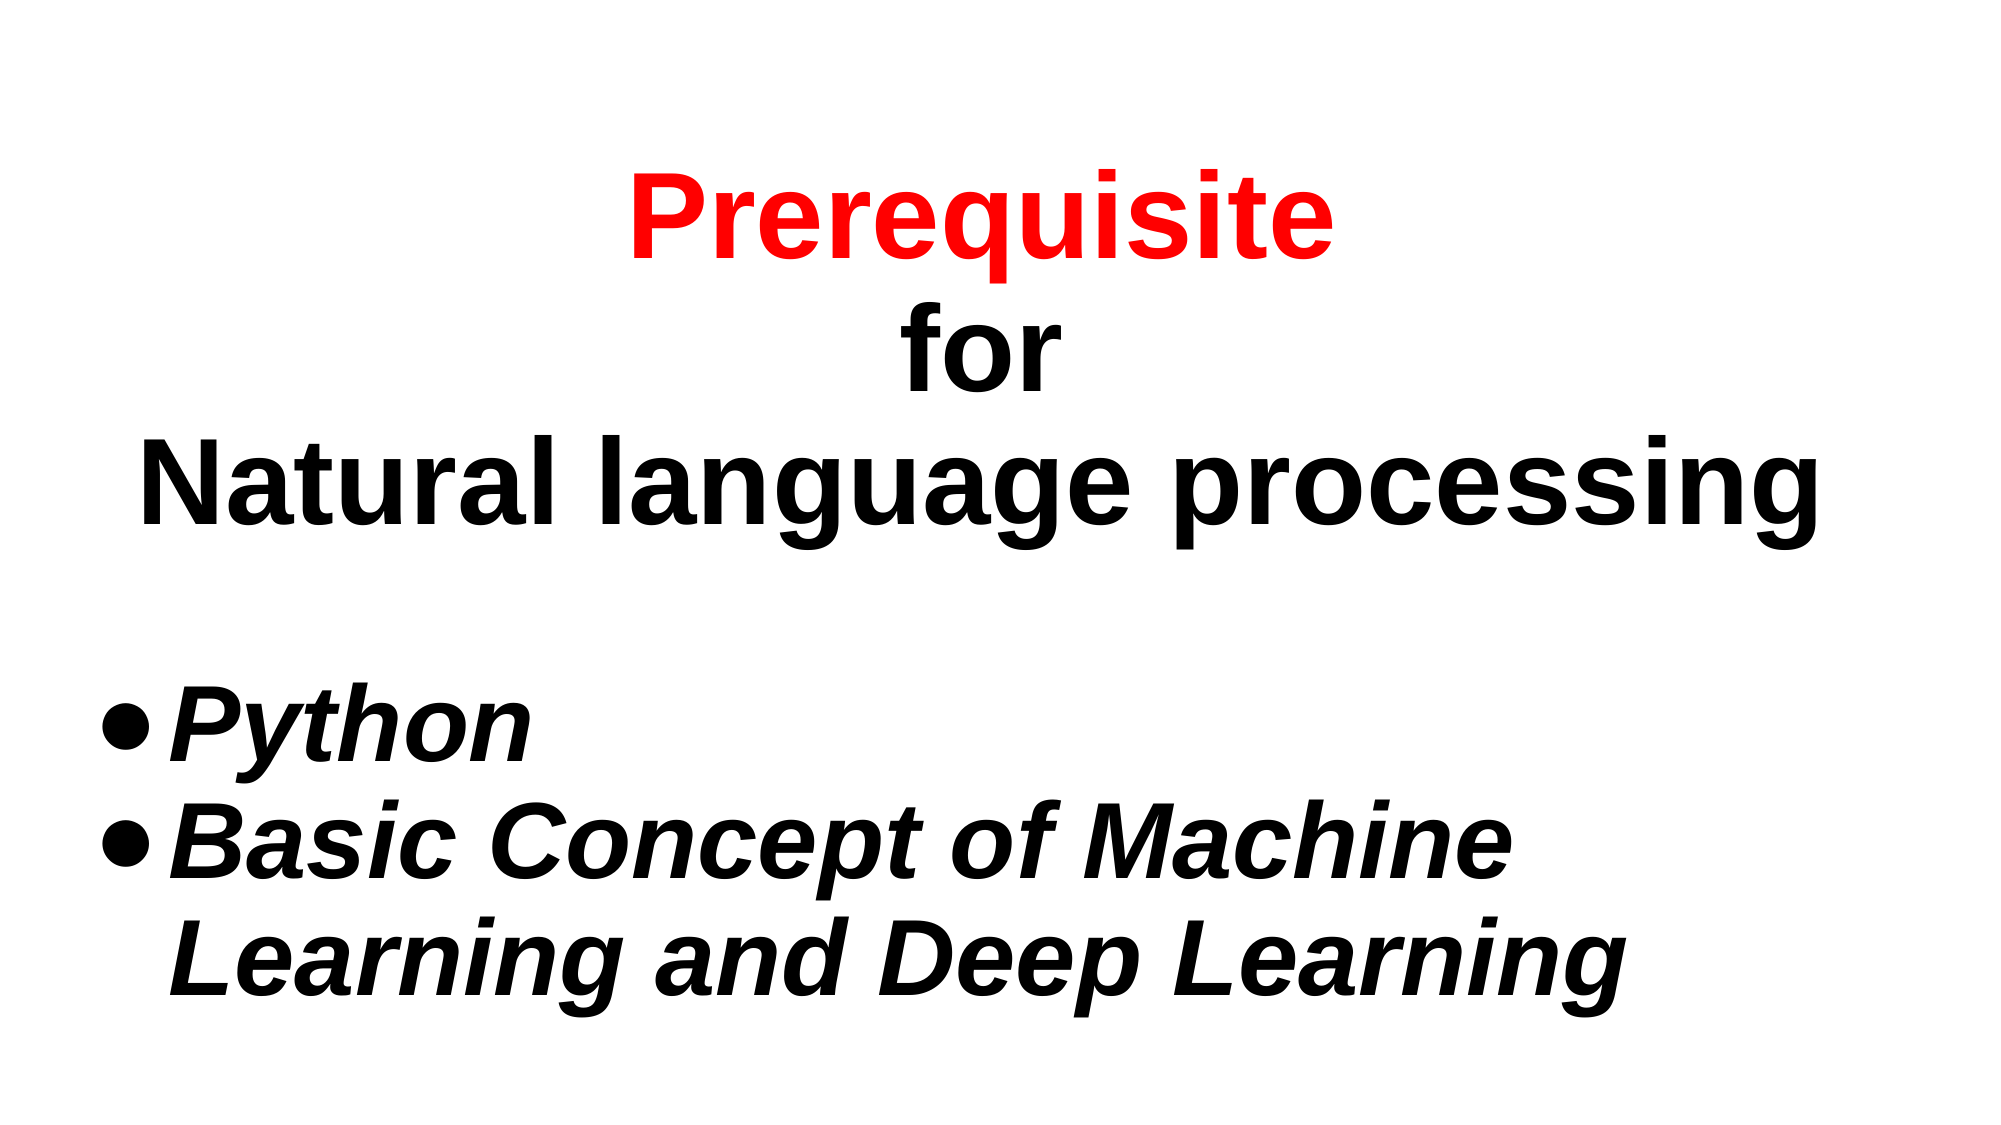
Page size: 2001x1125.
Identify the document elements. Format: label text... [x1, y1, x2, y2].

title Prerequisite for Natural language processing Python Basic Concept of Machine Learning and Deep Learning [78, 68, 1885, 1027]
